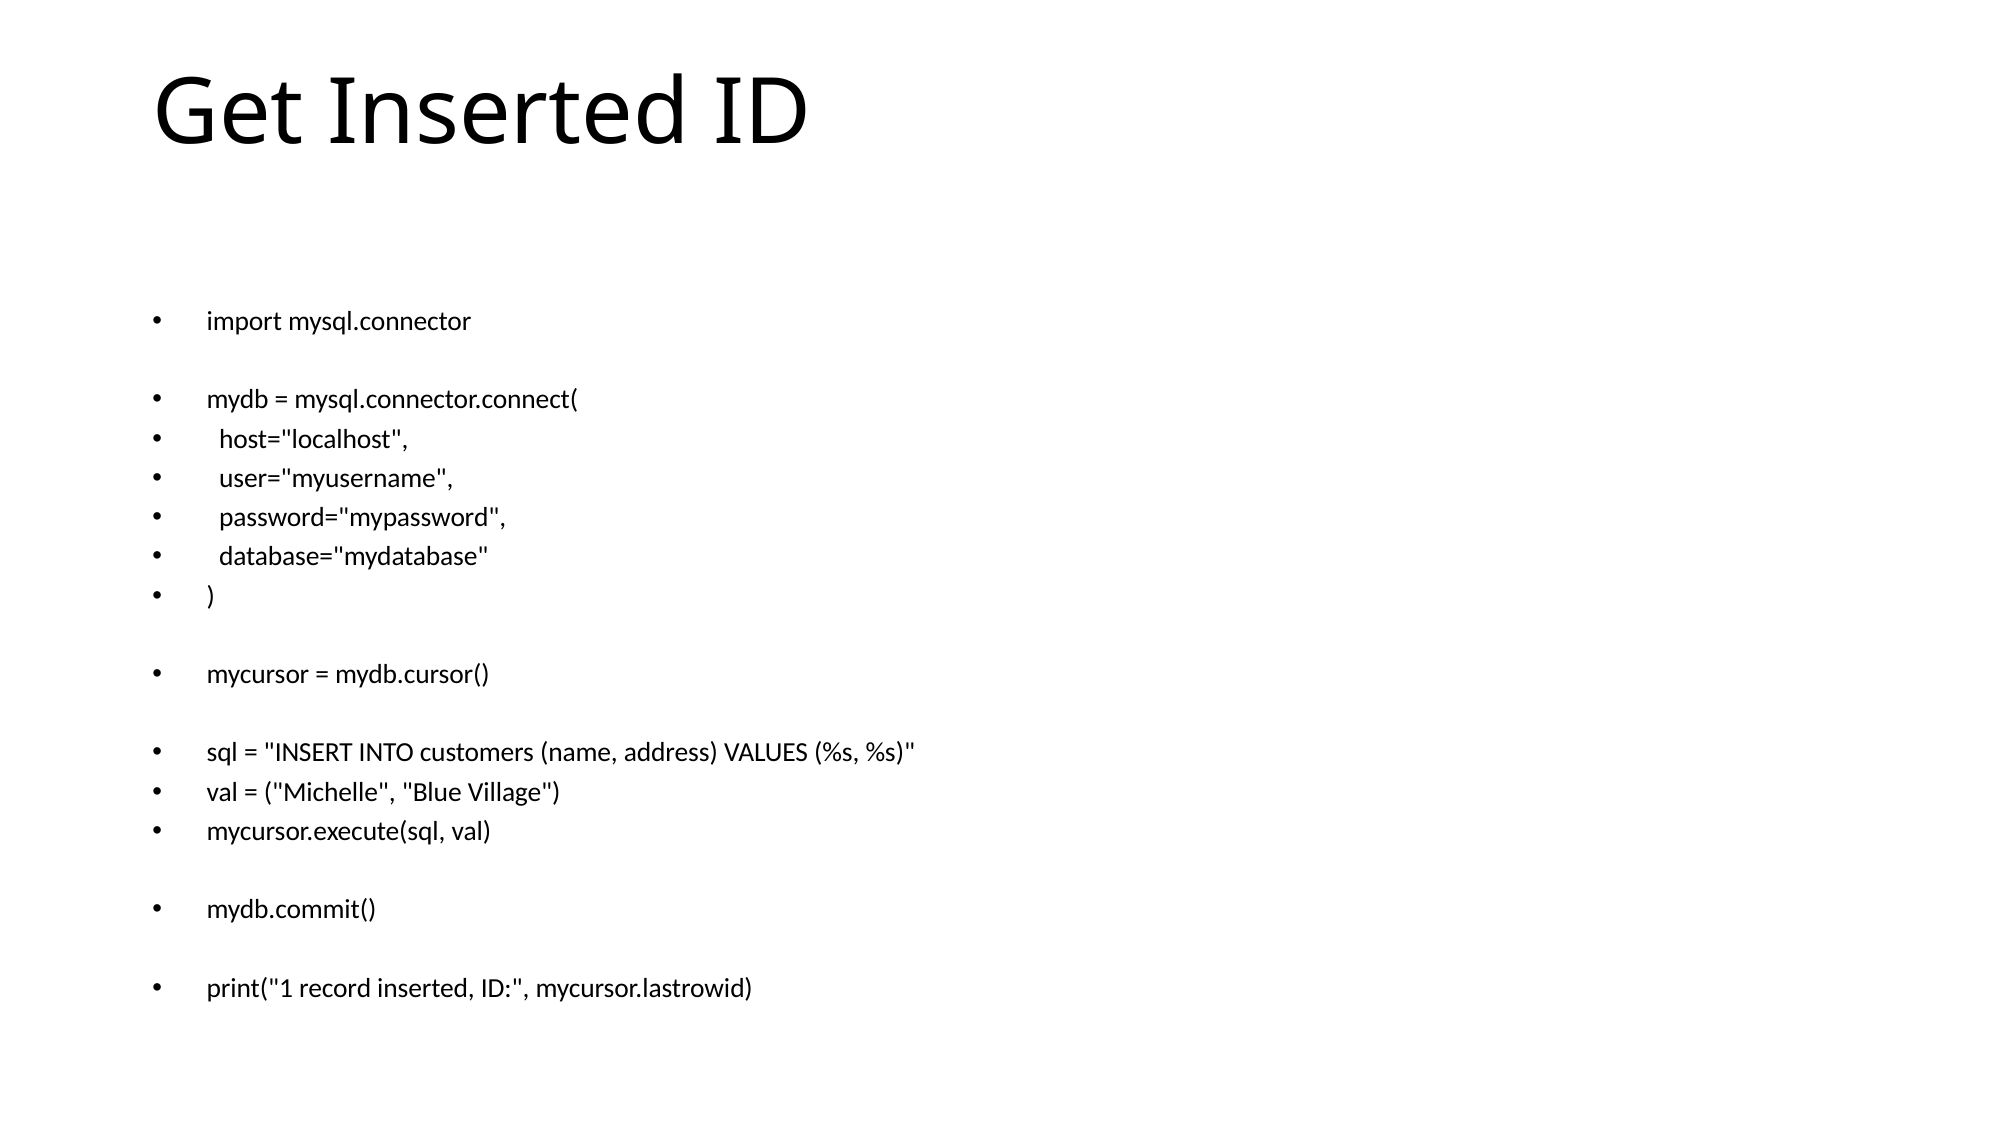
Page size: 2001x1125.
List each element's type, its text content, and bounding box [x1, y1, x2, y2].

title Get Inserted ID [137, 59, 1863, 278]
list import mysql.connector mydb = mysql.connector.connect( host="localhost", user="myusername", password="mypassword", database="mydatabase" ) mycursor = mydb.cursor() sql = "INSERT INTO customers (name, address) VALUES (%s, %s)" val = ("Michelle", "Blue Village") mycursor.execute(sql, val) mydb.commit() print("1 record inserted, ID:", mycursor.lastrowid) [137, 299, 1863, 1014]
